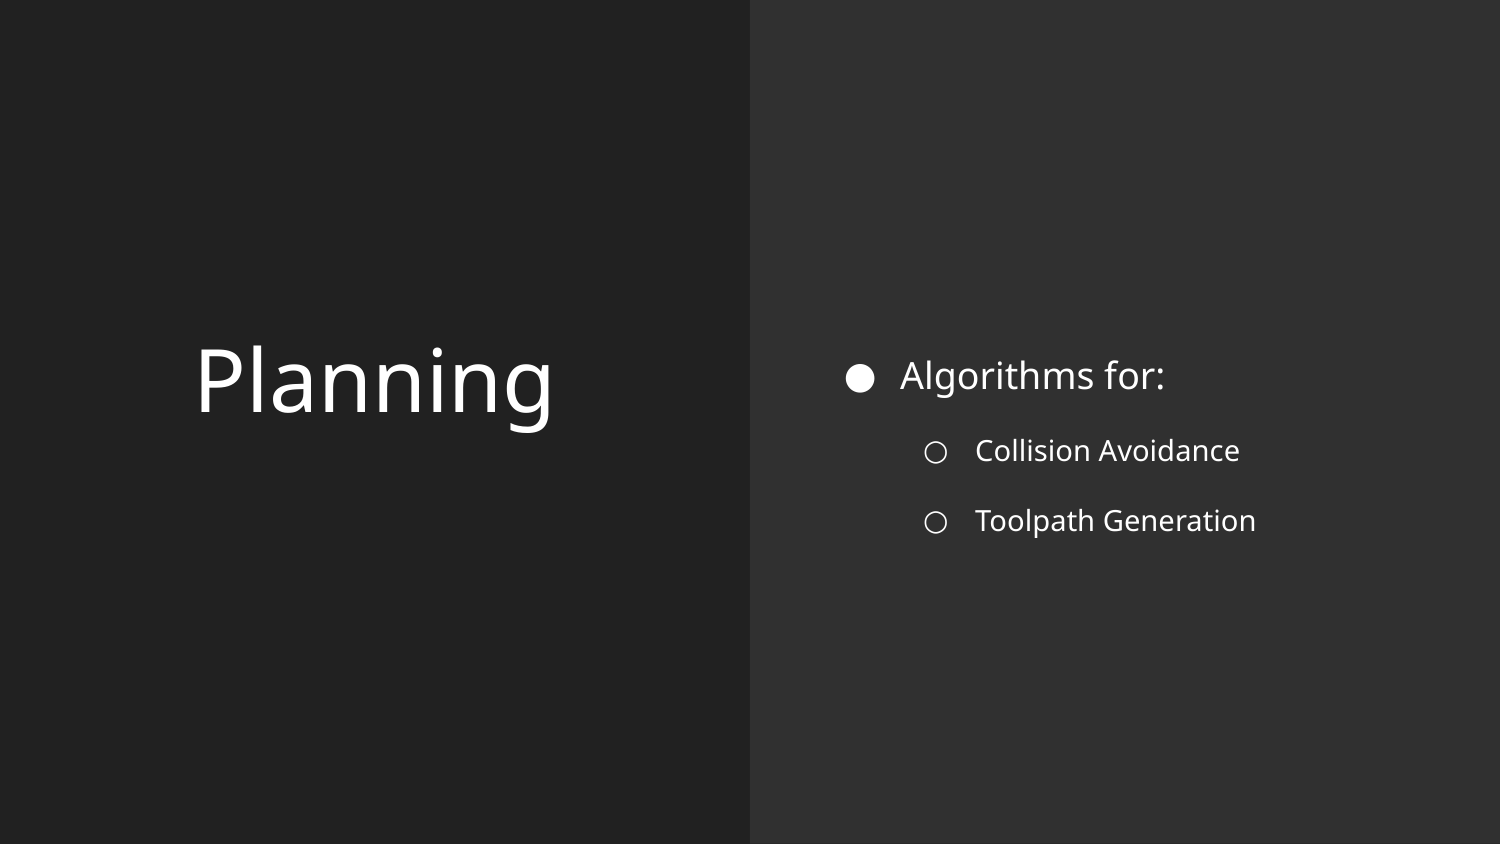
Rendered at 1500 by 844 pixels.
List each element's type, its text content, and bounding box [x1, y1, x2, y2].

title Planning [43, 202, 708, 446]
list Algorithms for: Collision Avoidance Toolpath Generation [810, 118, 1440, 725]
